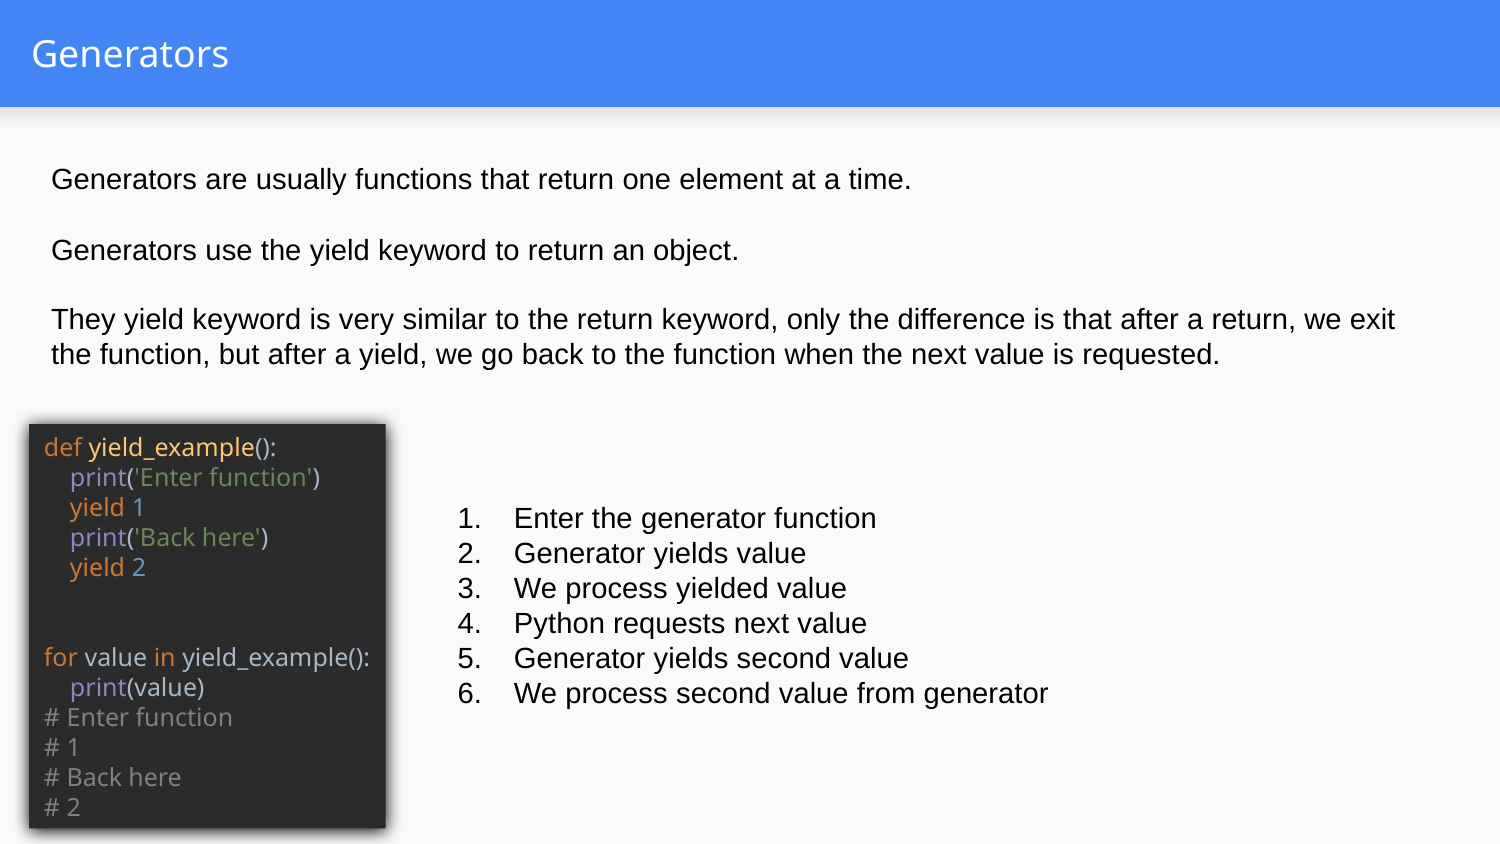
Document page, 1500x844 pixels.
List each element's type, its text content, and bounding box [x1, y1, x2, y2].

title Generators [16, 2, 1464, 102]
text_box def yield_example(): print('Enter function') yield 1 print('Back here') yield 2 for value in yield_example(): print(value) # Enter function # 1 # Back here # 2 [29, 424, 386, 829]
text_box Enter the generator function Generator yields value We process yielded value Python requests next value Generator yields second value We process second value from generator [442, 492, 1270, 787]
text_box Generators are usually functions that return one element at a time. Generators use the yield keyword to return an object. They yield keyword is very similar to the return keyword, only the difference is that after a return, we exit the function, but after a yield, we go back to the function when the next value is requested. [36, 153, 1432, 448]
